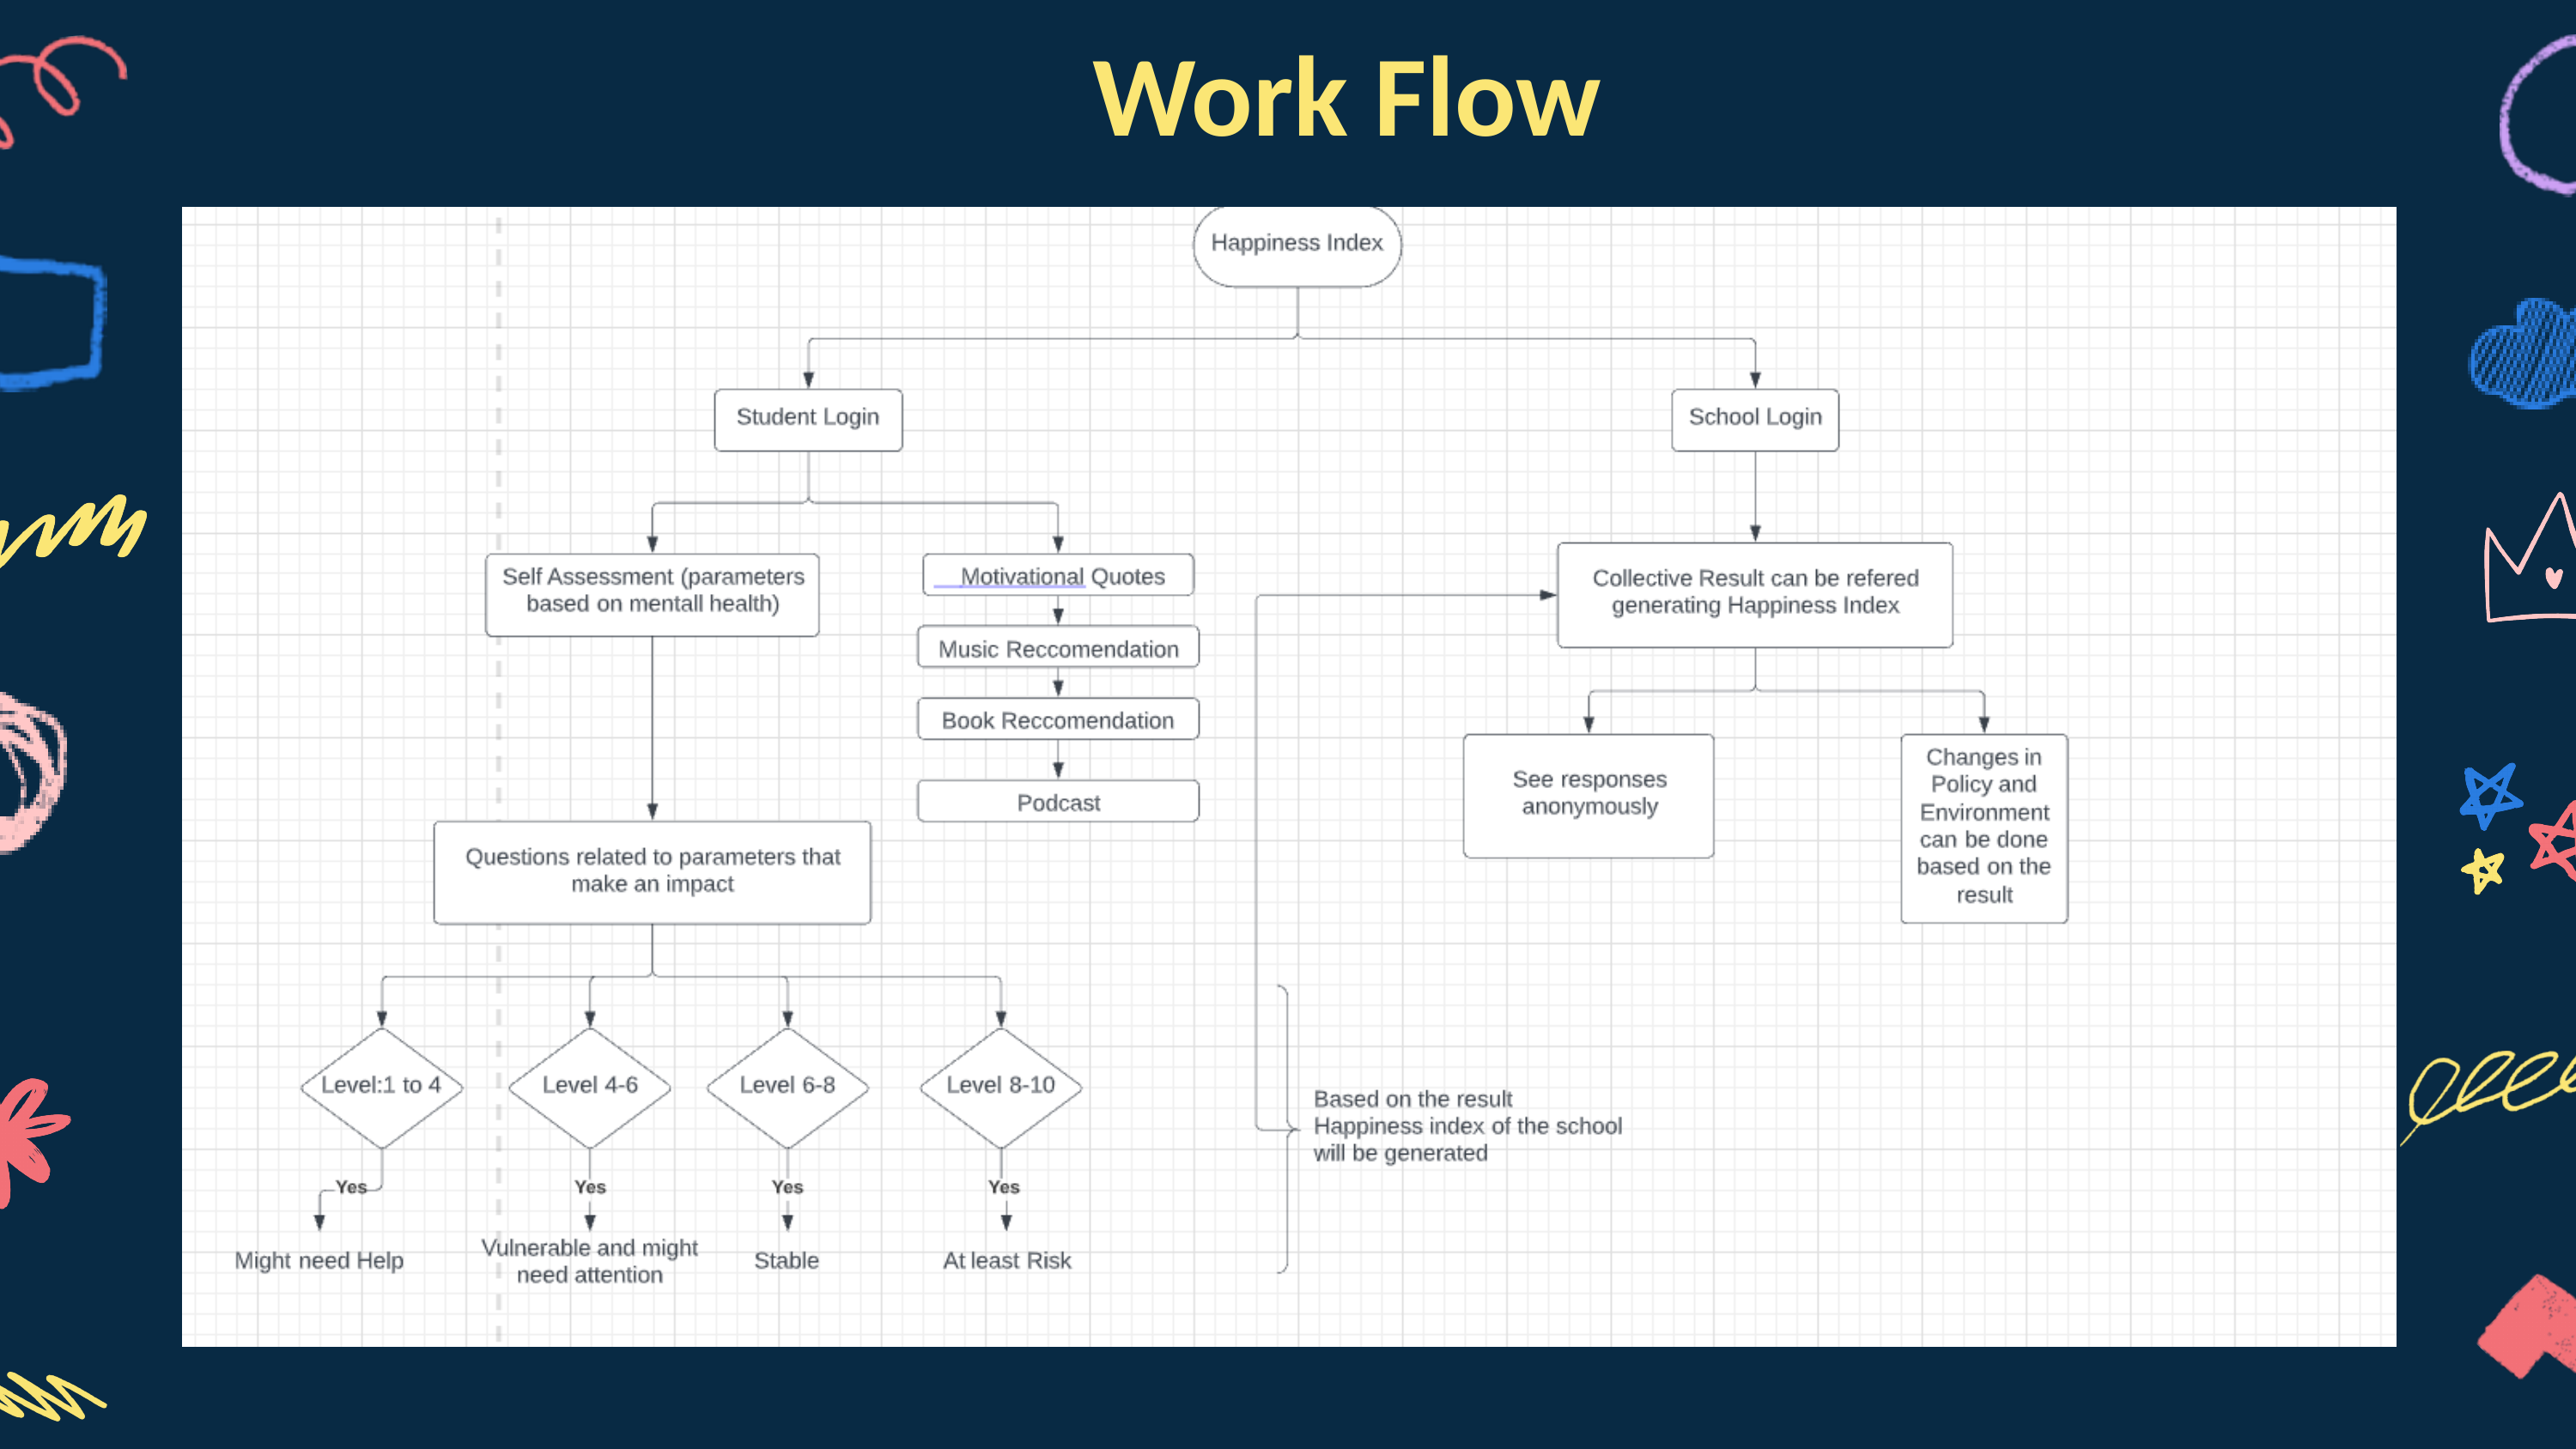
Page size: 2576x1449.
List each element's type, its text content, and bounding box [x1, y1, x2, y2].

picture [0, 691, 68, 855]
picture [2472, 1262, 2576, 1421]
picture [2484, 491, 2576, 623]
text_box Work Flow [945, 44, 1750, 159]
picture [2399, 1044, 2576, 1147]
picture [182, 207, 2397, 1347]
picture [0, 494, 147, 591]
picture [2411, 741, 2576, 941]
picture [0, 1078, 71, 1210]
picture [0, 252, 107, 392]
picture [2467, 298, 2576, 409]
picture [0, 1299, 107, 1449]
picture [0, 2, 132, 184]
picture [2499, 34, 2576, 197]
